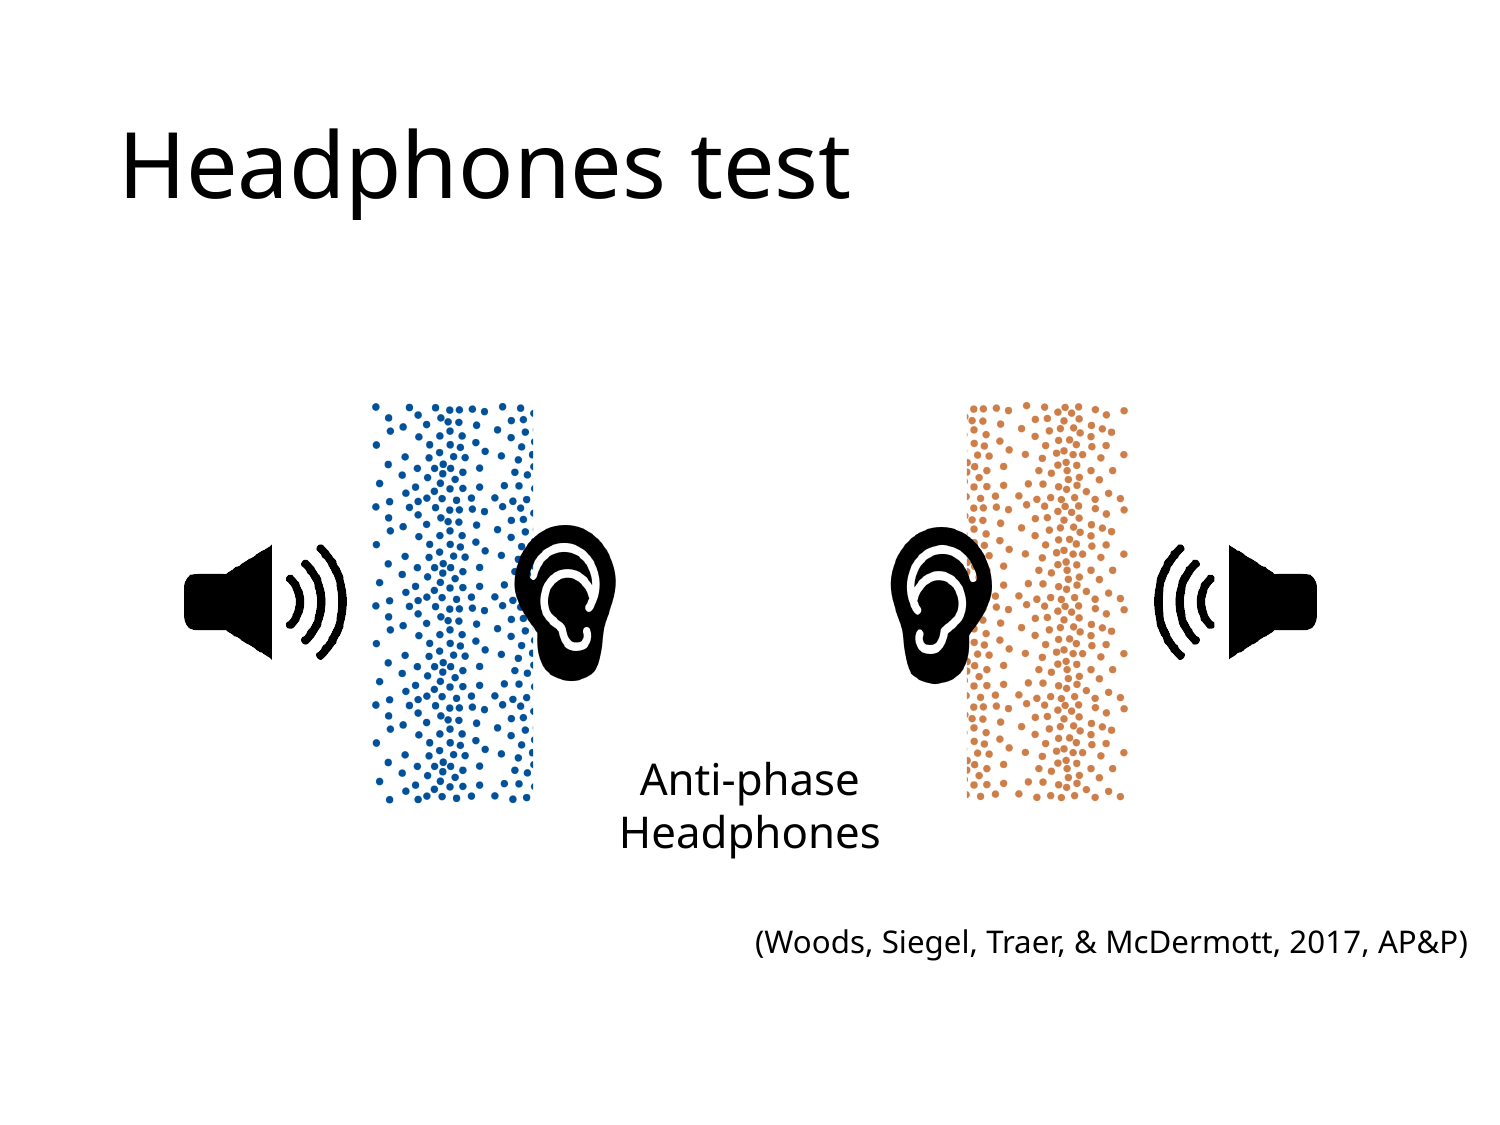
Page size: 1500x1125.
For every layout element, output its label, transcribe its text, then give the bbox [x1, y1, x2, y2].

picture [851, 498, 1031, 710]
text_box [371, 403, 534, 804]
title Headphones test [103, 59, 1397, 278]
picture [175, 535, 351, 668]
text_box (Woods, Siegel, Traer, & McDermott, 2017, AP&P) [740, 914, 1484, 967]
picture [475, 496, 655, 708]
picture [1149, 535, 1325, 668]
text_box Anti-phase Headphones [604, 744, 896, 865]
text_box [966, 401, 1129, 802]
